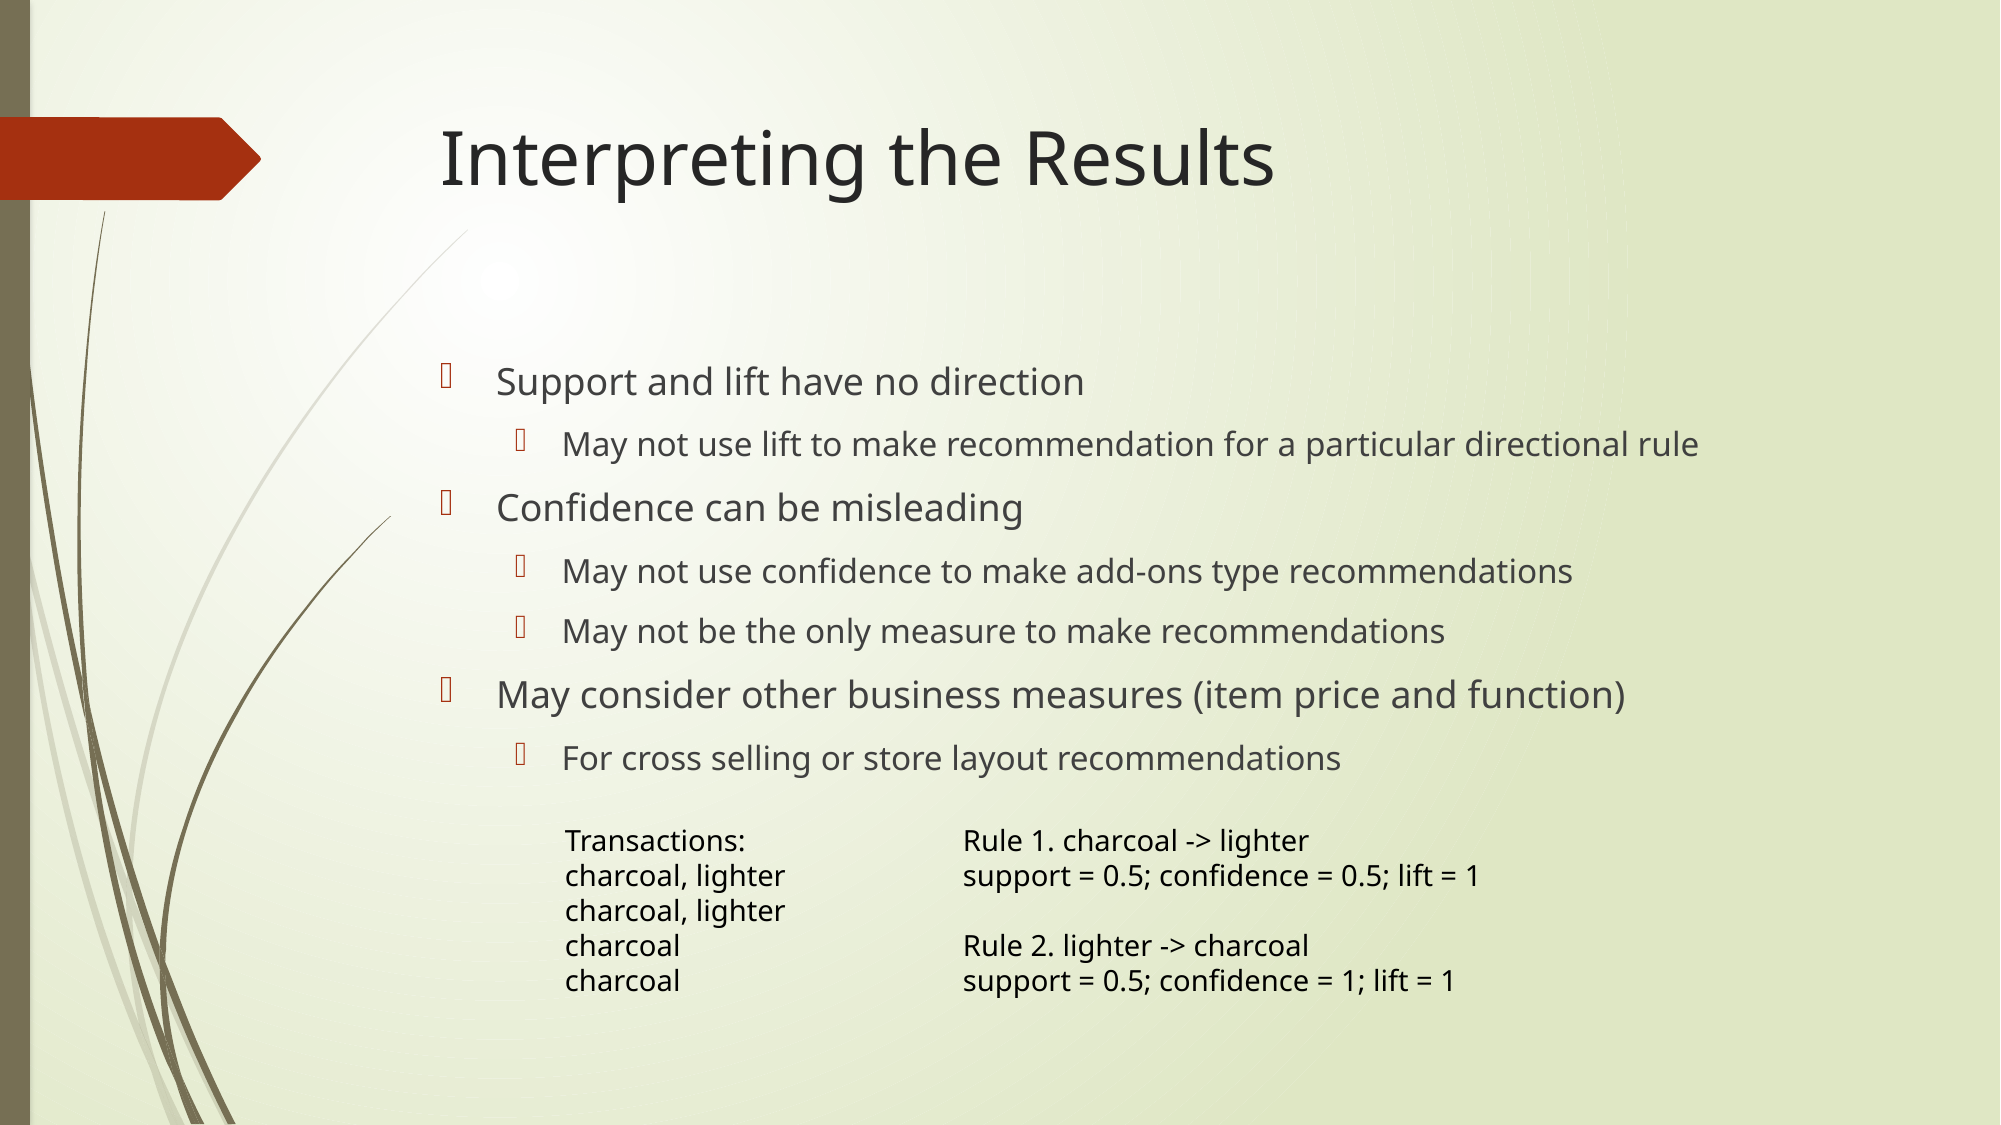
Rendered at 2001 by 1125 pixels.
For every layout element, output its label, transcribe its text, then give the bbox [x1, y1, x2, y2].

list Support and lift have no direction May not use lift to make recommendation for a particular directional rule Confidence can be misleading May not use confidence to make add-ons type recommendations May not be the only measure to make recommendations May consider other business measures (item price and function) For cross selling or store layout recommendations [424, 350, 1888, 970]
title Interpreting the Results [425, 102, 1888, 313]
text_box Rule 1. charcoal -> lighter support = 0.5; confidence = 0.5; lift = 1 Rule 2. lighter -> charcoal support = 0.5; confidence = 1; lift = 1 [948, 815, 1518, 1005]
text_box Transactions: charcoal, lighter charcoal, lighter charcoal charcoal [550, 815, 817, 1005]
